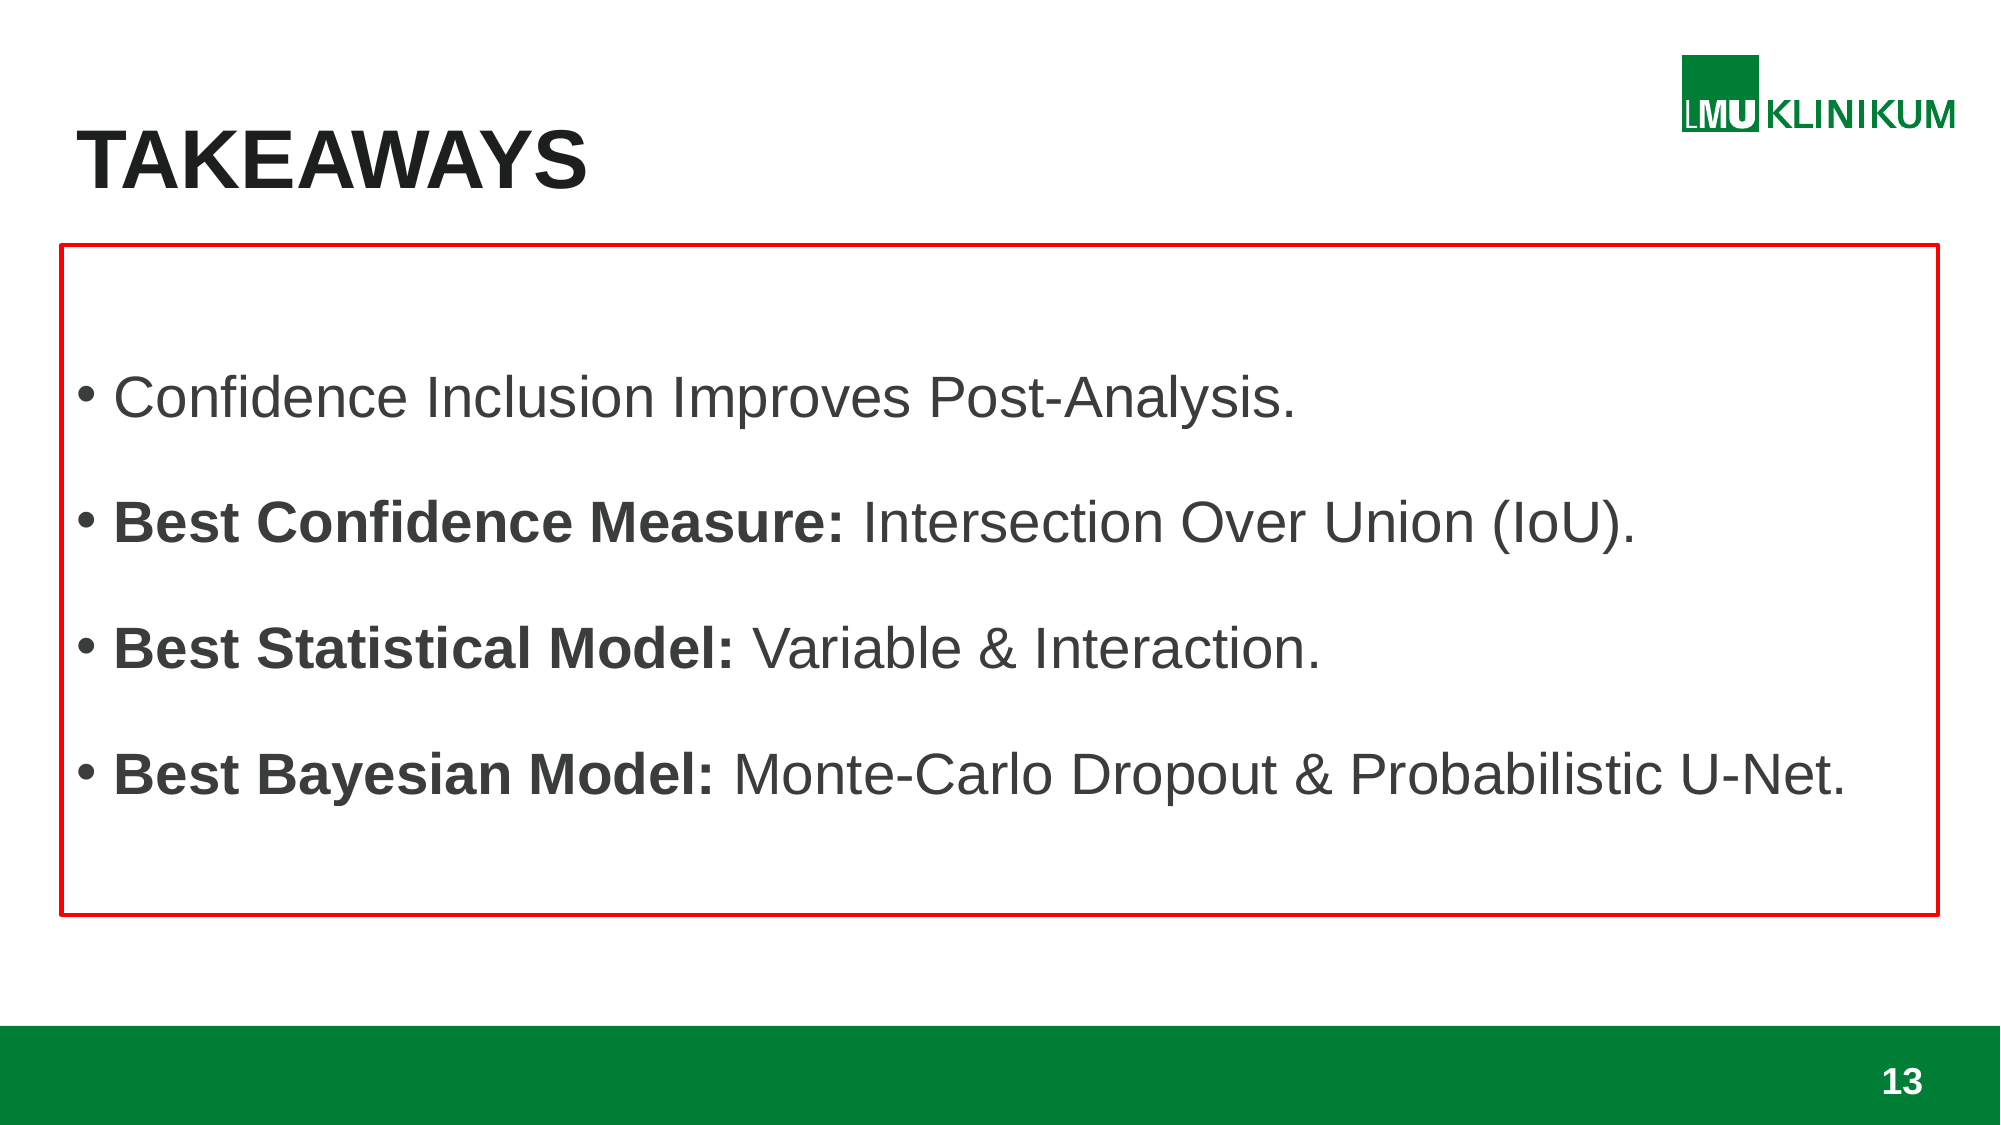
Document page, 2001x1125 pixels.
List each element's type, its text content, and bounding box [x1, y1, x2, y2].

slide_number 12 [1488, 1049, 1939, 1110]
list Confidence Inclusion Improves Post-Analysis. Best Confidence Measure: Intersection Over Union (IoU). Best Statistical Model: Variable & Interaction. Best Bayesian Model: Monte-Carlo Dropout & Probabilistic U-Net. [61, 245, 1938, 915]
title TAKEAWAYS [61, 117, 1952, 206]
